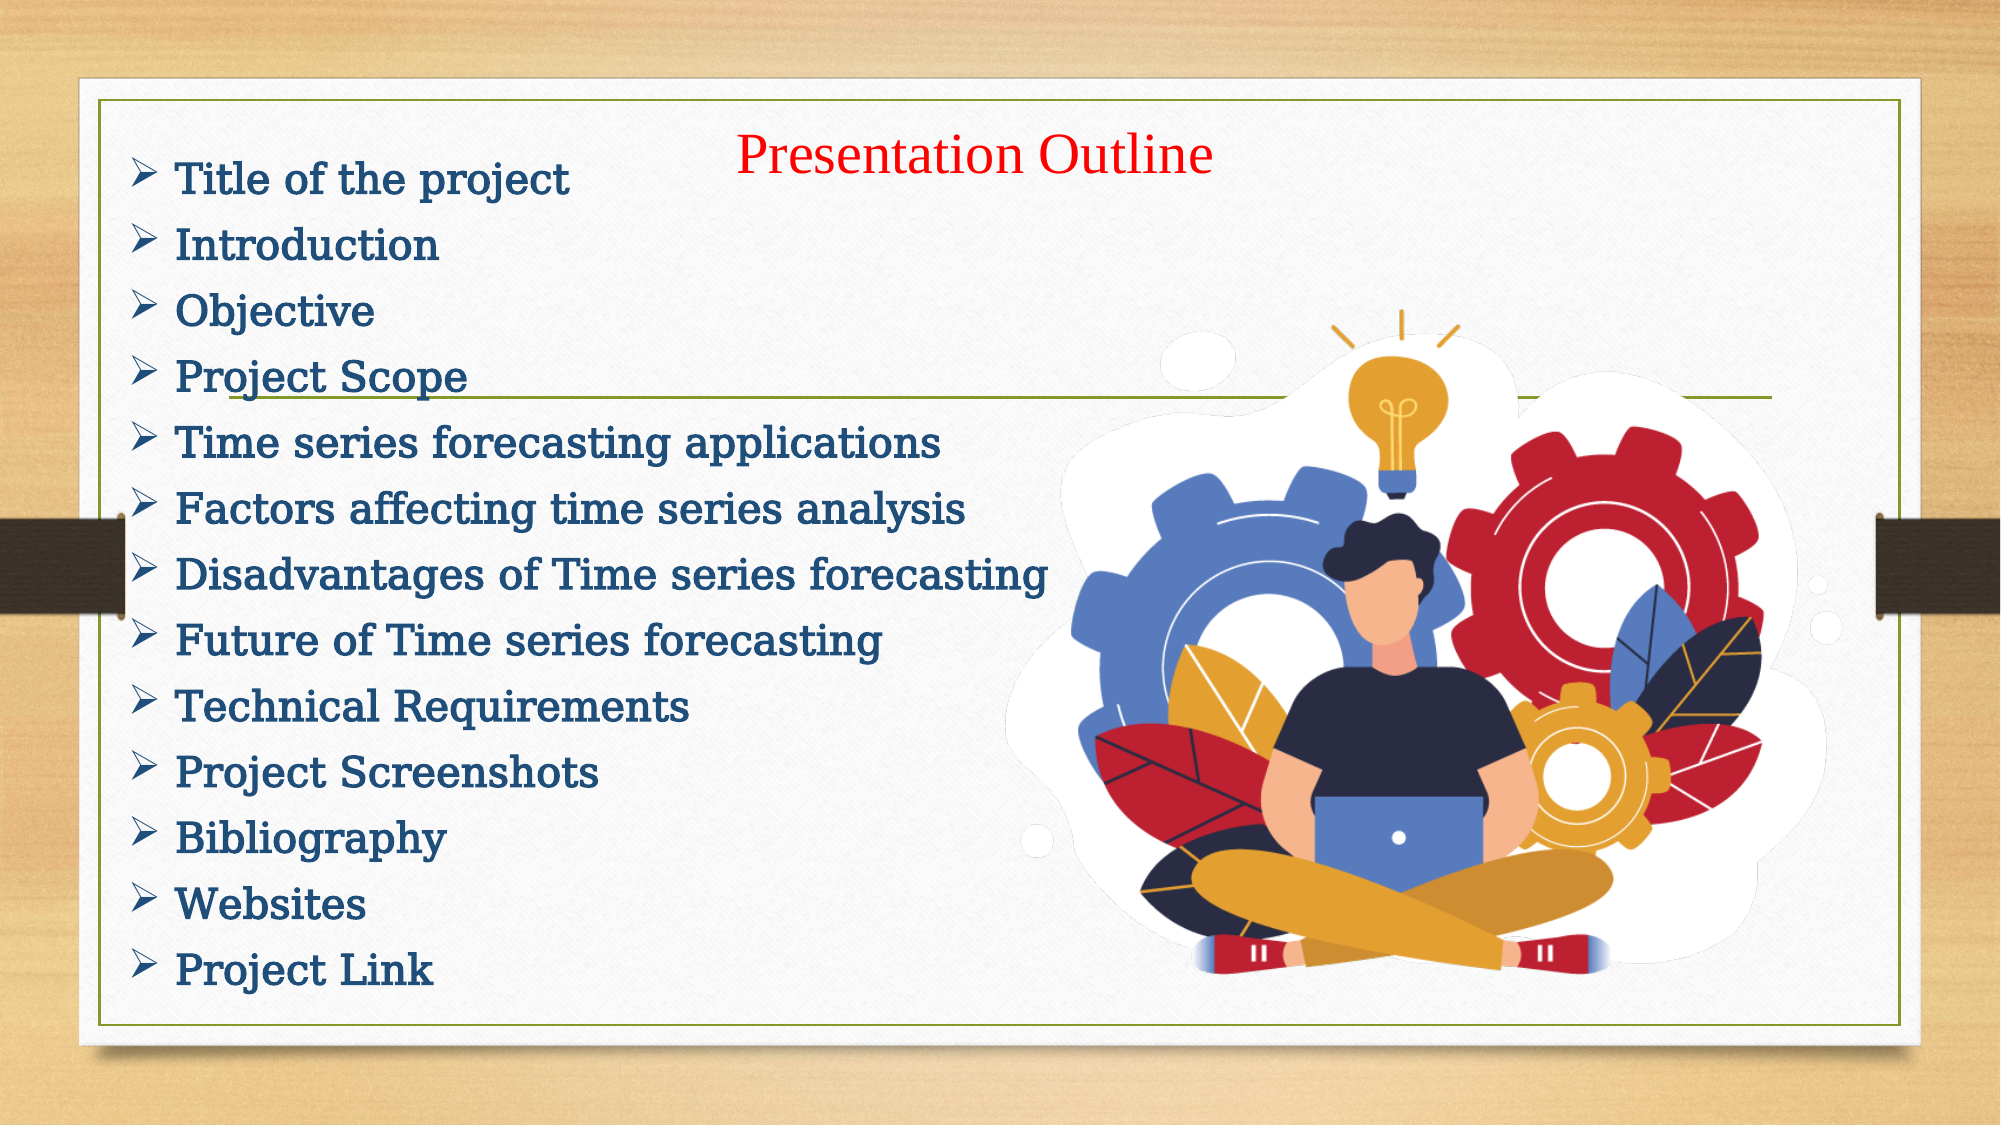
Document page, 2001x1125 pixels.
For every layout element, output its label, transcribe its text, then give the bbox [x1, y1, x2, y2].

picture [0, 0, 2001, 1125]
title Presentation Outline [348, 96, 1617, 149]
list Title of the project Introduction Objective Project Scope Time series forecasting applications Factors affecting time series analysis Disadvantages of Time series forecasting Future of Time series forecasting Technical Requirements Project Screenshots Bibliography Websites Project Link [113, 149, 1968, 1083]
